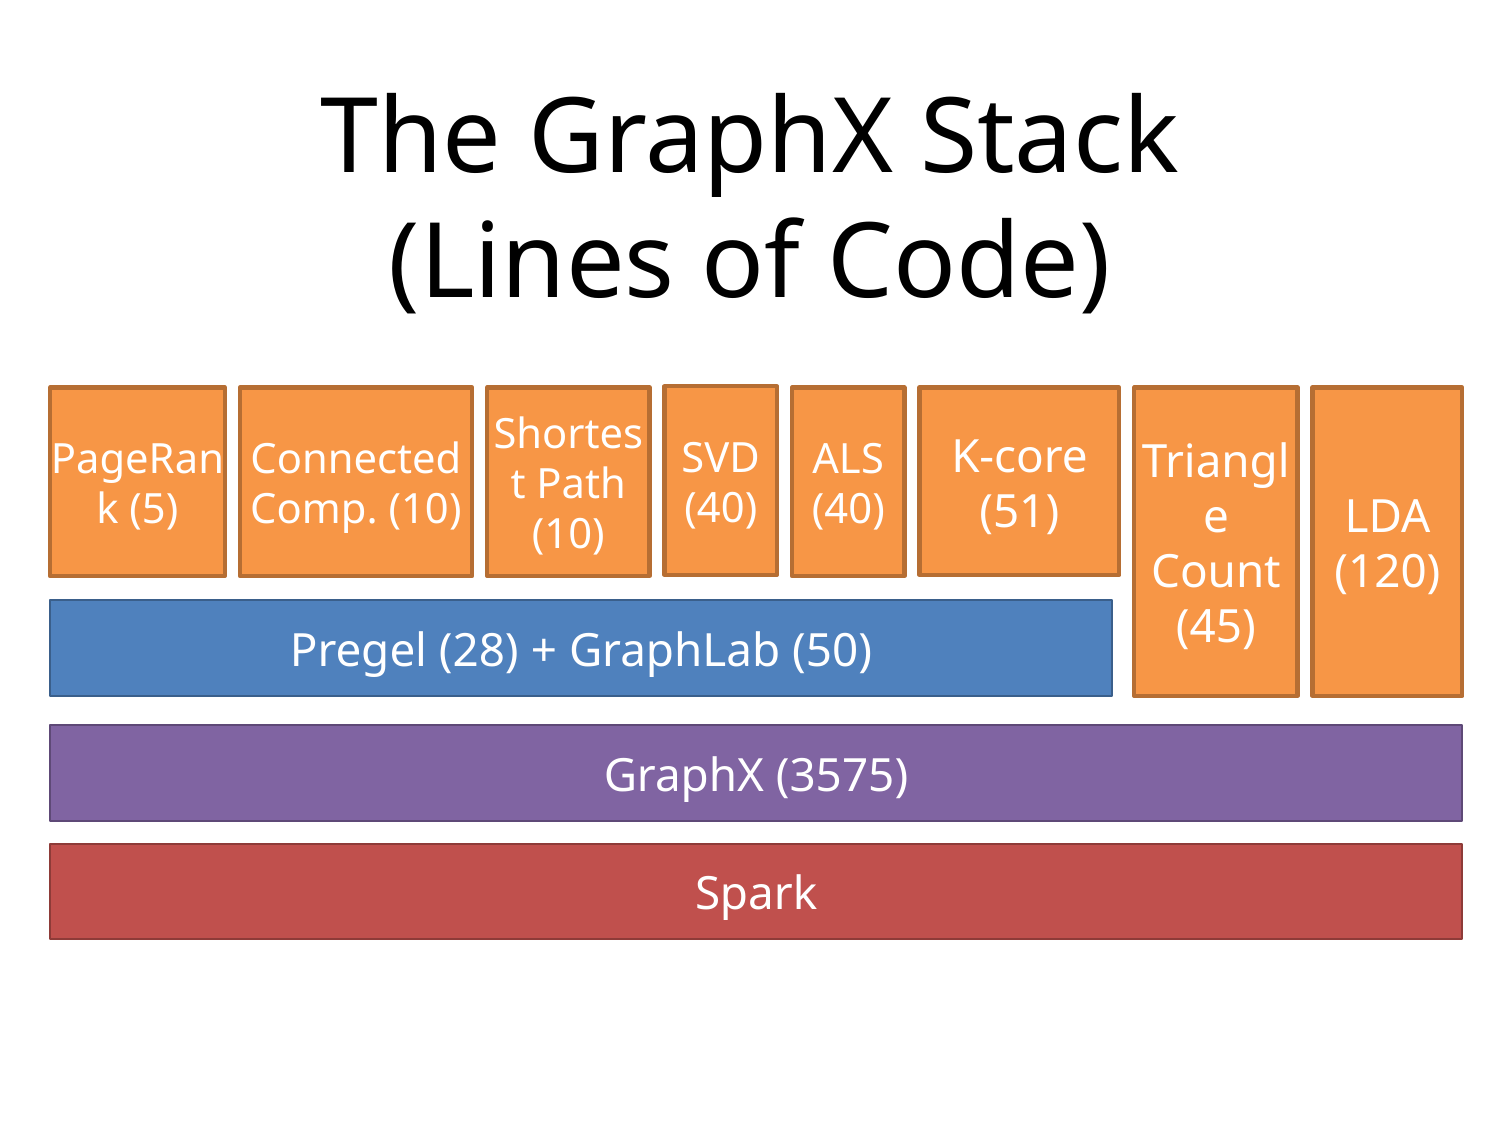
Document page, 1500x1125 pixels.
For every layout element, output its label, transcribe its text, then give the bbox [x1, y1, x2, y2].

text_box LDA (120) [1310, 385, 1464, 698]
text_box ALS (40) [790, 385, 907, 578]
text_box Pregel (28) + GraphLab (50) [48, 598, 1115, 698]
text_box Spark [48, 842, 1464, 941]
text_box Shortest Path (10) [485, 385, 652, 578]
text_box SVD (40) [662, 384, 779, 577]
text_box Triangle Count (45) [1132, 385, 1300, 698]
text_box K-core (51) [917, 385, 1121, 577]
title The GraphX Stack (Lines of Code) [49, 124, 1451, 263]
text_box GraphX (3575) [48, 723, 1464, 823]
text_box PageRank (5) [48, 385, 227, 578]
text_box Connected Comp. (10) [238, 385, 474, 578]
